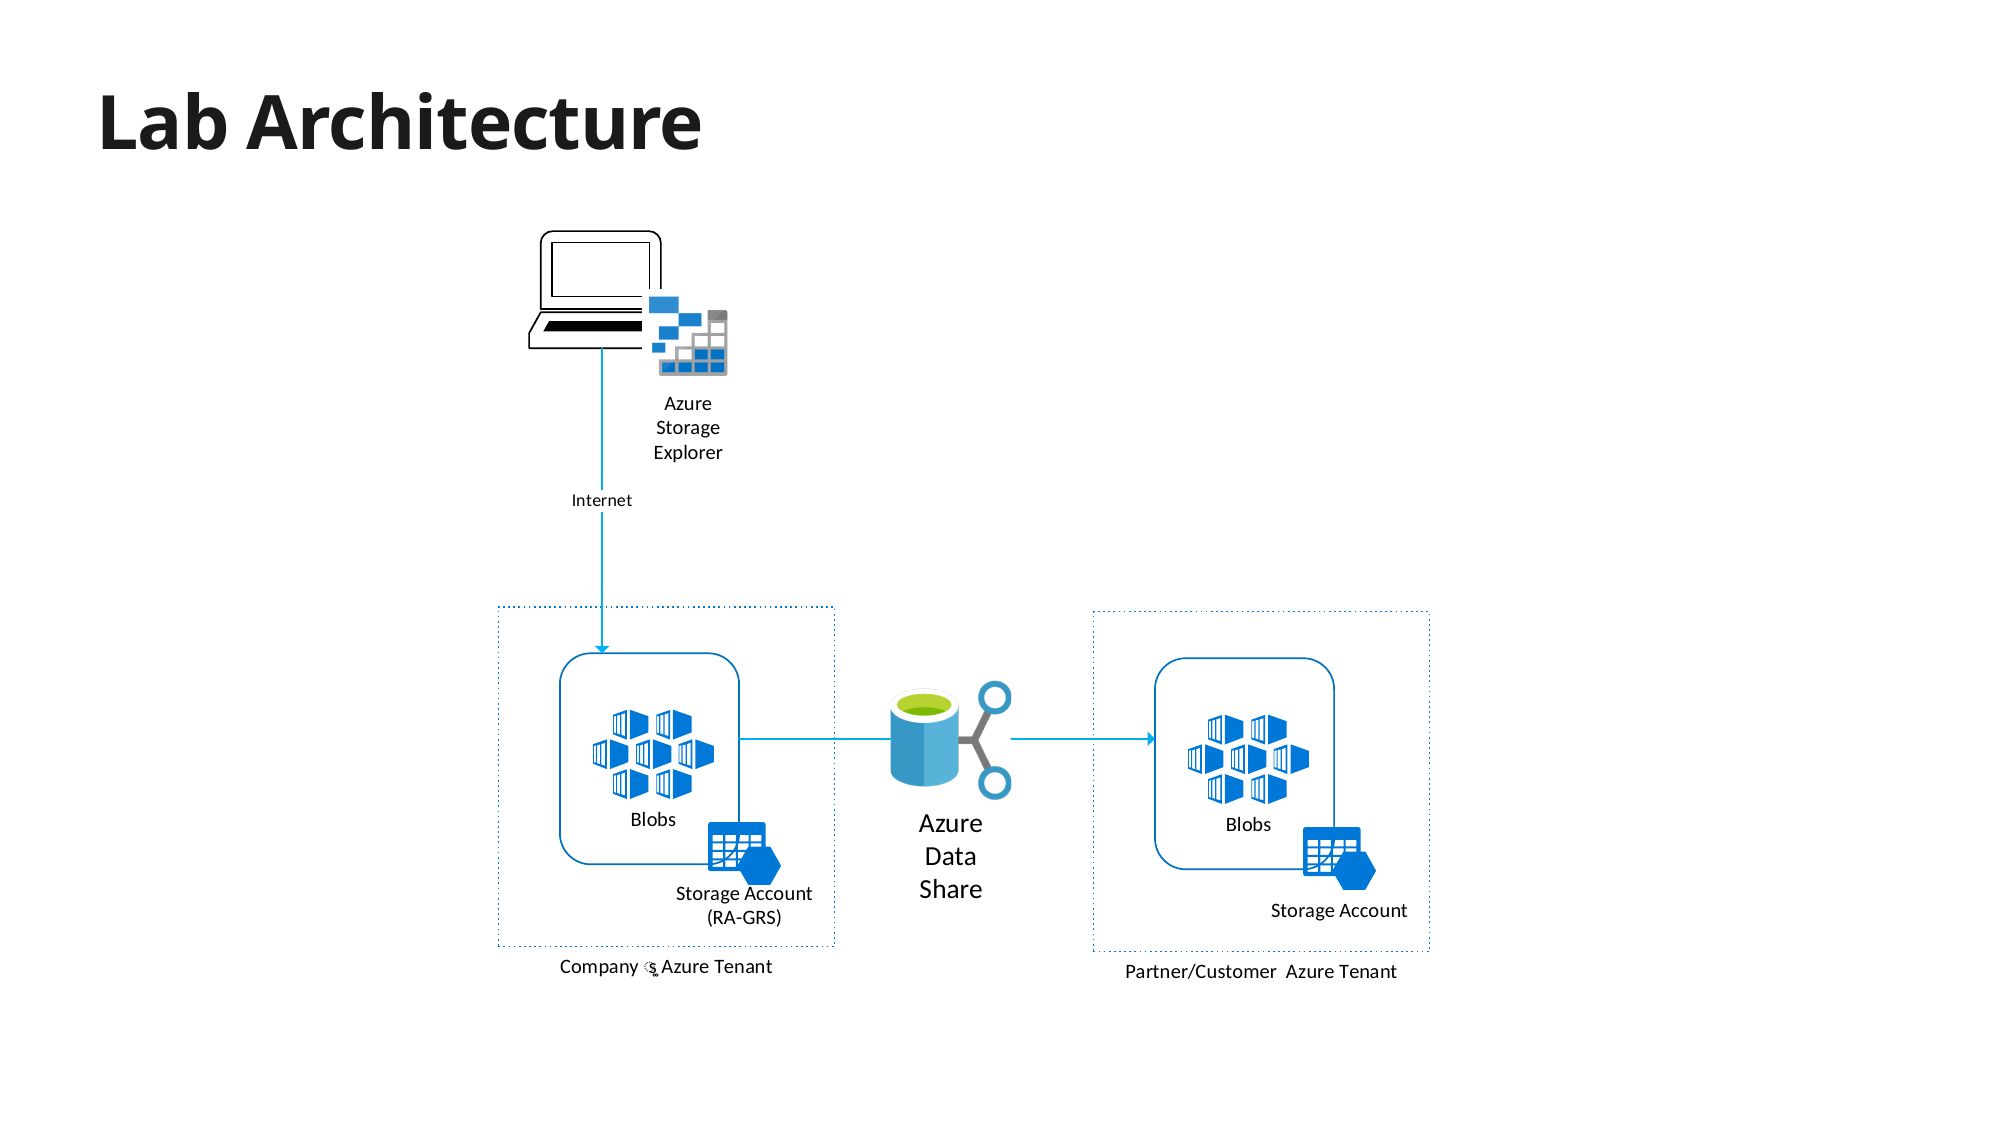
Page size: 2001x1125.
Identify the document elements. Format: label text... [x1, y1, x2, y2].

text_box Lab Architecture [96, 74, 1904, 165]
picture [494, 227, 1433, 996]
